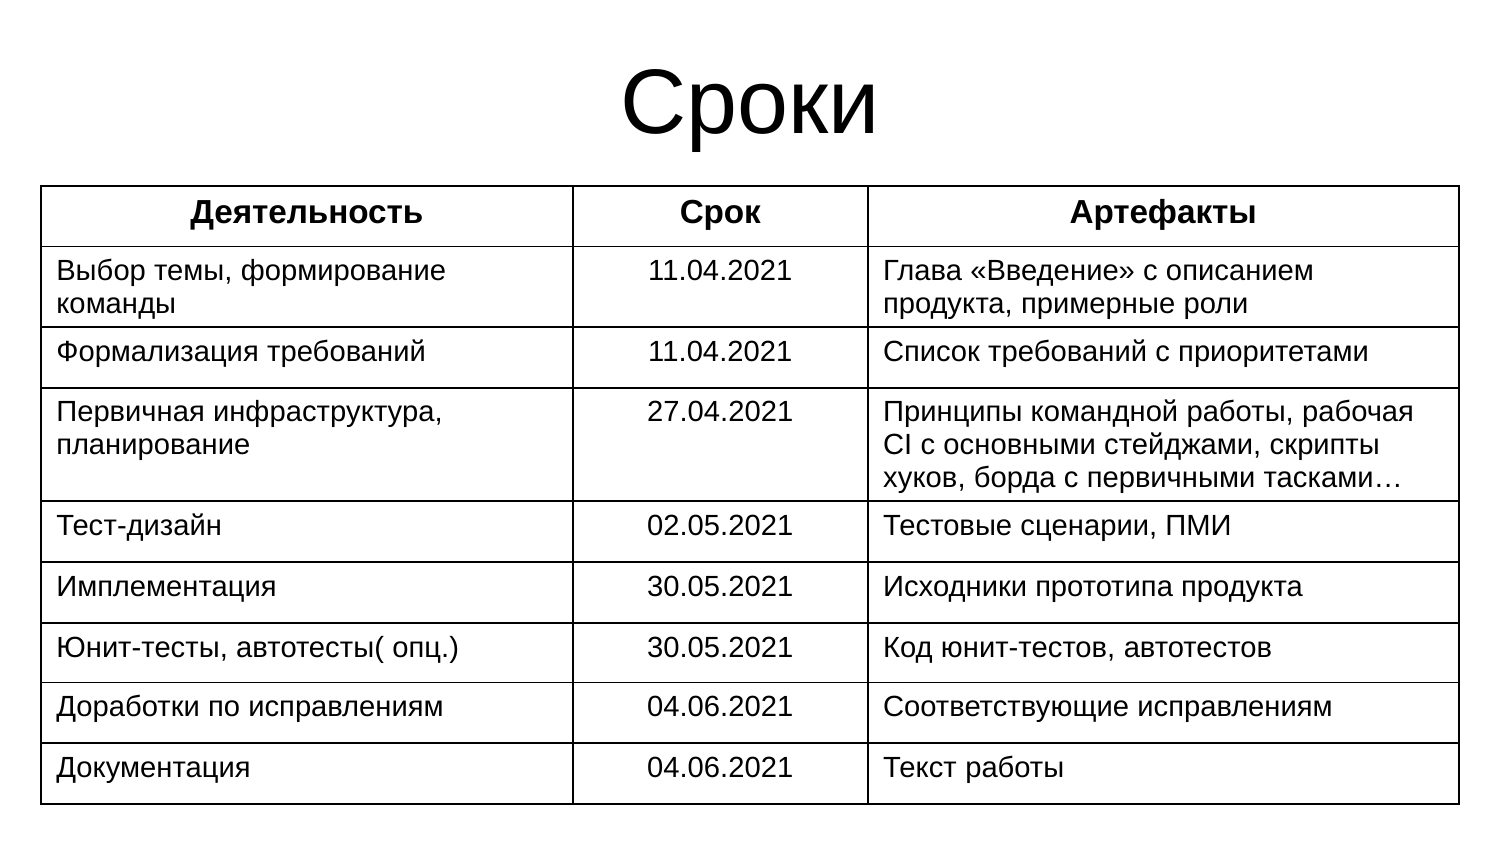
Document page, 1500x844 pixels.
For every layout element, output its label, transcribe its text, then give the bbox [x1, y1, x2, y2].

table_cell Юнит-тесты, автотесты( опц.) [42, 624, 572, 682]
table_cell Соответствующие исправлениям [869, 683, 1458, 742]
table_cell Доработки по исправлениям [42, 683, 572, 742]
table_cell Код юнит-тестов, автотестов [869, 624, 1458, 682]
table_cell Глава «Введение» с описанием продукта, примерные роли [869, 247, 1458, 326]
table_cell Формализация требований [42, 328, 572, 387]
table_cell Исходники прототипа продукта [869, 563, 1458, 622]
table_cell Тест-дизайн [42, 502, 572, 561]
table_cell Список требований с приоритетами [869, 328, 1458, 387]
table_cell 30.05.2021 [574, 624, 867, 682]
table_header Срок [574, 187, 867, 246]
table_cell 11.04.2021 [574, 247, 867, 326]
table_header Артефакты [869, 187, 1458, 246]
table_cell Принципы командной работы, рабочая CI с основными стейджами, скрипты хуков, борда с первичными тасками… [869, 389, 1458, 500]
table_cell 04.06.2021 [574, 683, 867, 742]
table_cell 11.04.2021 [574, 328, 867, 387]
table_cell 04.06.2021 [574, 744, 867, 803]
table_cell 27.04.2021 [574, 389, 867, 500]
table_cell Имплементация [42, 563, 572, 622]
table_cell Тестовые сценарии, ПМИ [869, 502, 1458, 561]
table_cell 30.05.2021 [574, 563, 867, 622]
table_cell Первичная инфраструктура, планирование [42, 389, 572, 500]
title Сроки [41, 8, 1459, 185]
table_cell 02.05.2021 [574, 502, 867, 561]
table_cell Текст работы [869, 744, 1458, 803]
table_cell Выбор темы, формирование команды [42, 247, 572, 326]
table_header Деятельность [42, 187, 572, 246]
table_cell Документация [42, 744, 572, 803]
